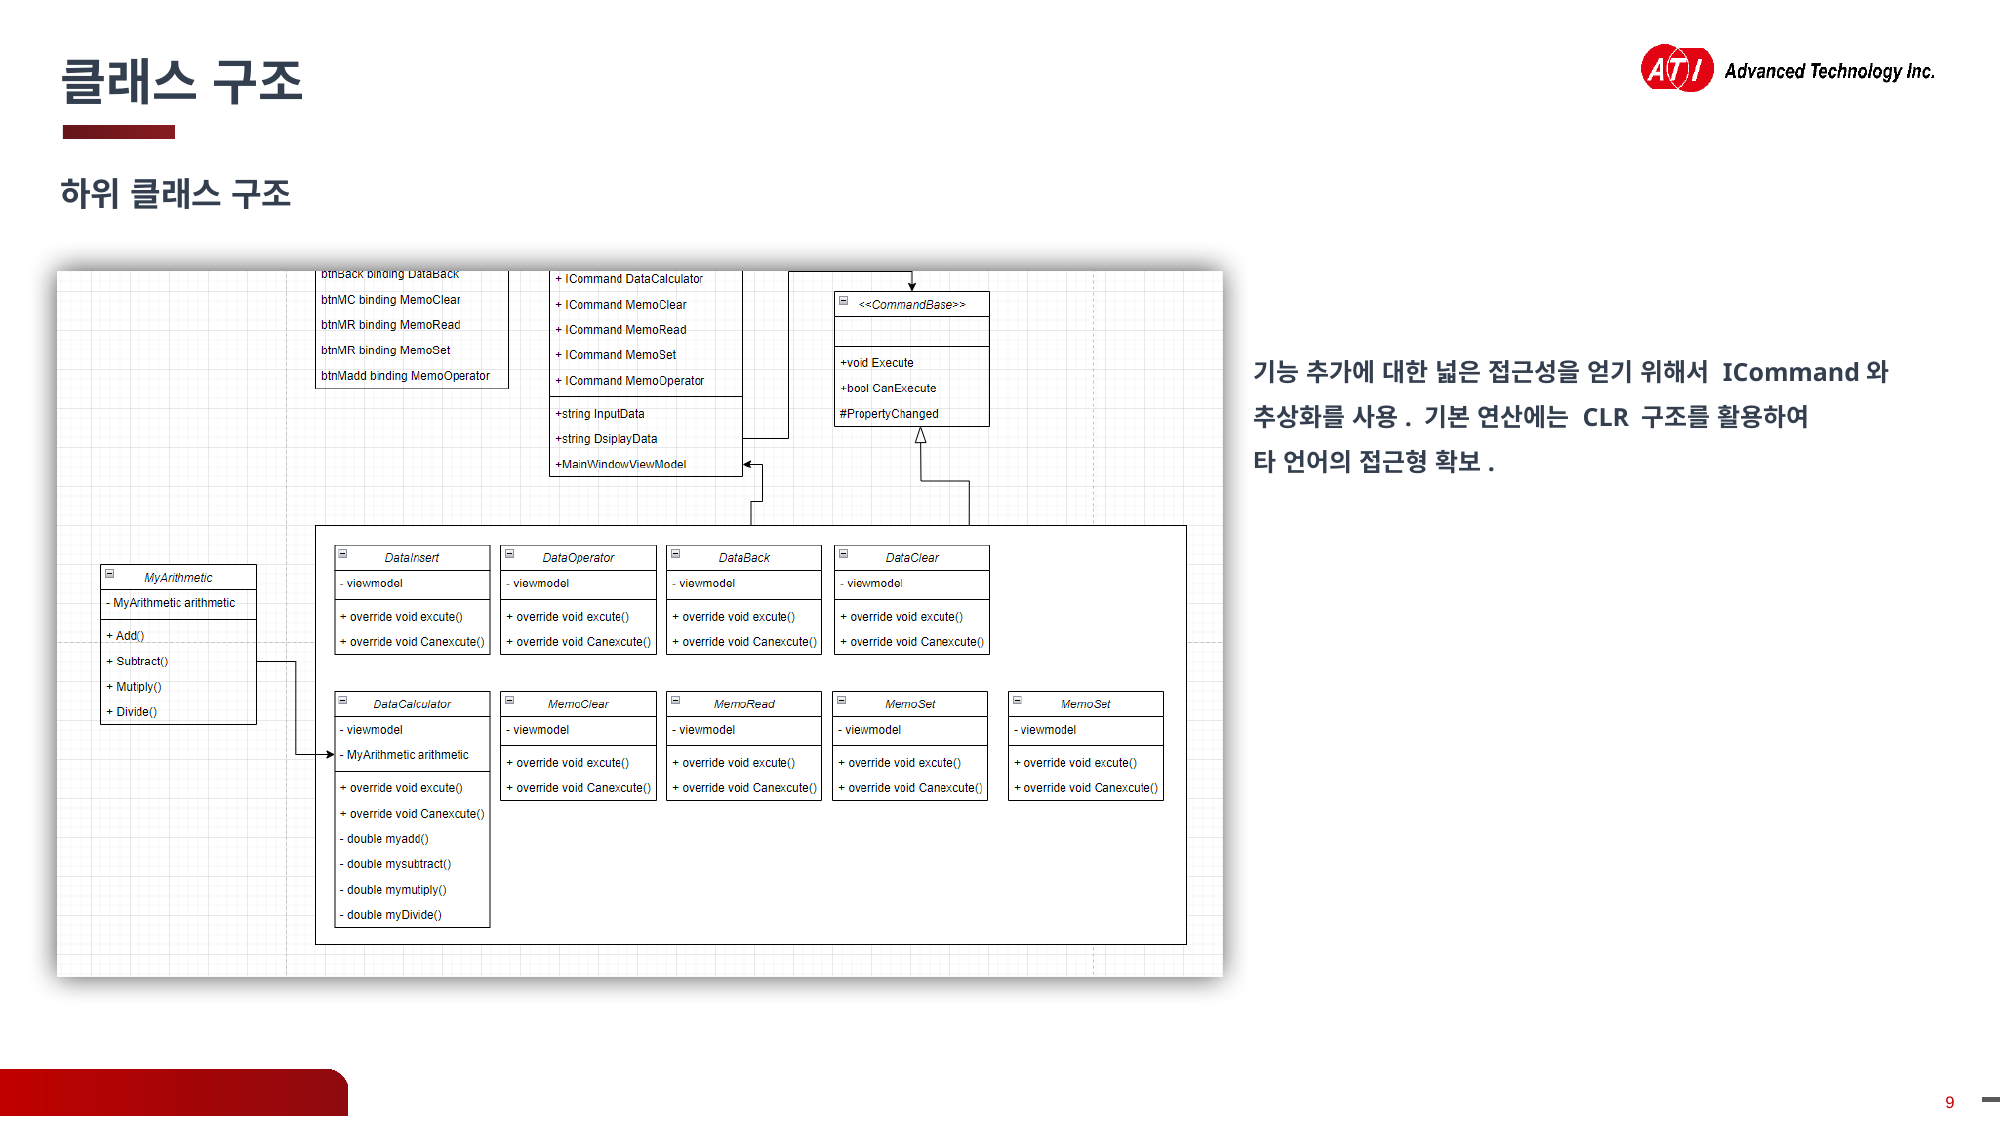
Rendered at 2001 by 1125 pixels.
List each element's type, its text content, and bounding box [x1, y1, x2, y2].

list 기능 추가에 대한 넓은 접근성을 얻기 위해서 ICommand와 추상화를 사용. 기본 연산에는 CLR 구조를 활용하여 타 언어의 접근형 확보. [1244, 334, 1981, 552]
list 하위 클래스 구조 [45, 170, 1277, 295]
picture [1641, 44, 1935, 92]
list 클래스 구조 [45, 49, 1413, 121]
picture [57, 271, 1223, 977]
